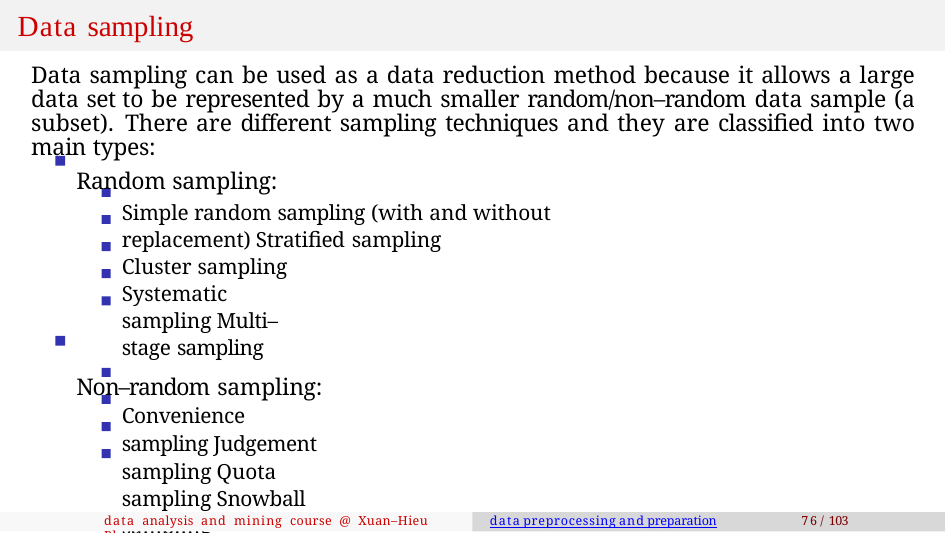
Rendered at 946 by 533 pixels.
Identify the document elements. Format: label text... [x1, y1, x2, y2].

title Data sampling [15, 4, 719, 97]
text_box Data sampling can be used as a data reduction method because it allows a large data set to be represented by a much smaller random/non–random data sample (a subset). There are different sampling techniques and they are classified into two main types: Random sampling: Simple random sampling (with and without replacement) Stratified sampling Cluster sampling Systematic sampling Multi–stage sampling Non–random sampling: Convenience sampling Judgement sampling Quota sampling Snowball sampling Sampling techniques will be presented in details in the next section. [28, 58, 916, 510]
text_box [0, 511, 946, 532]
